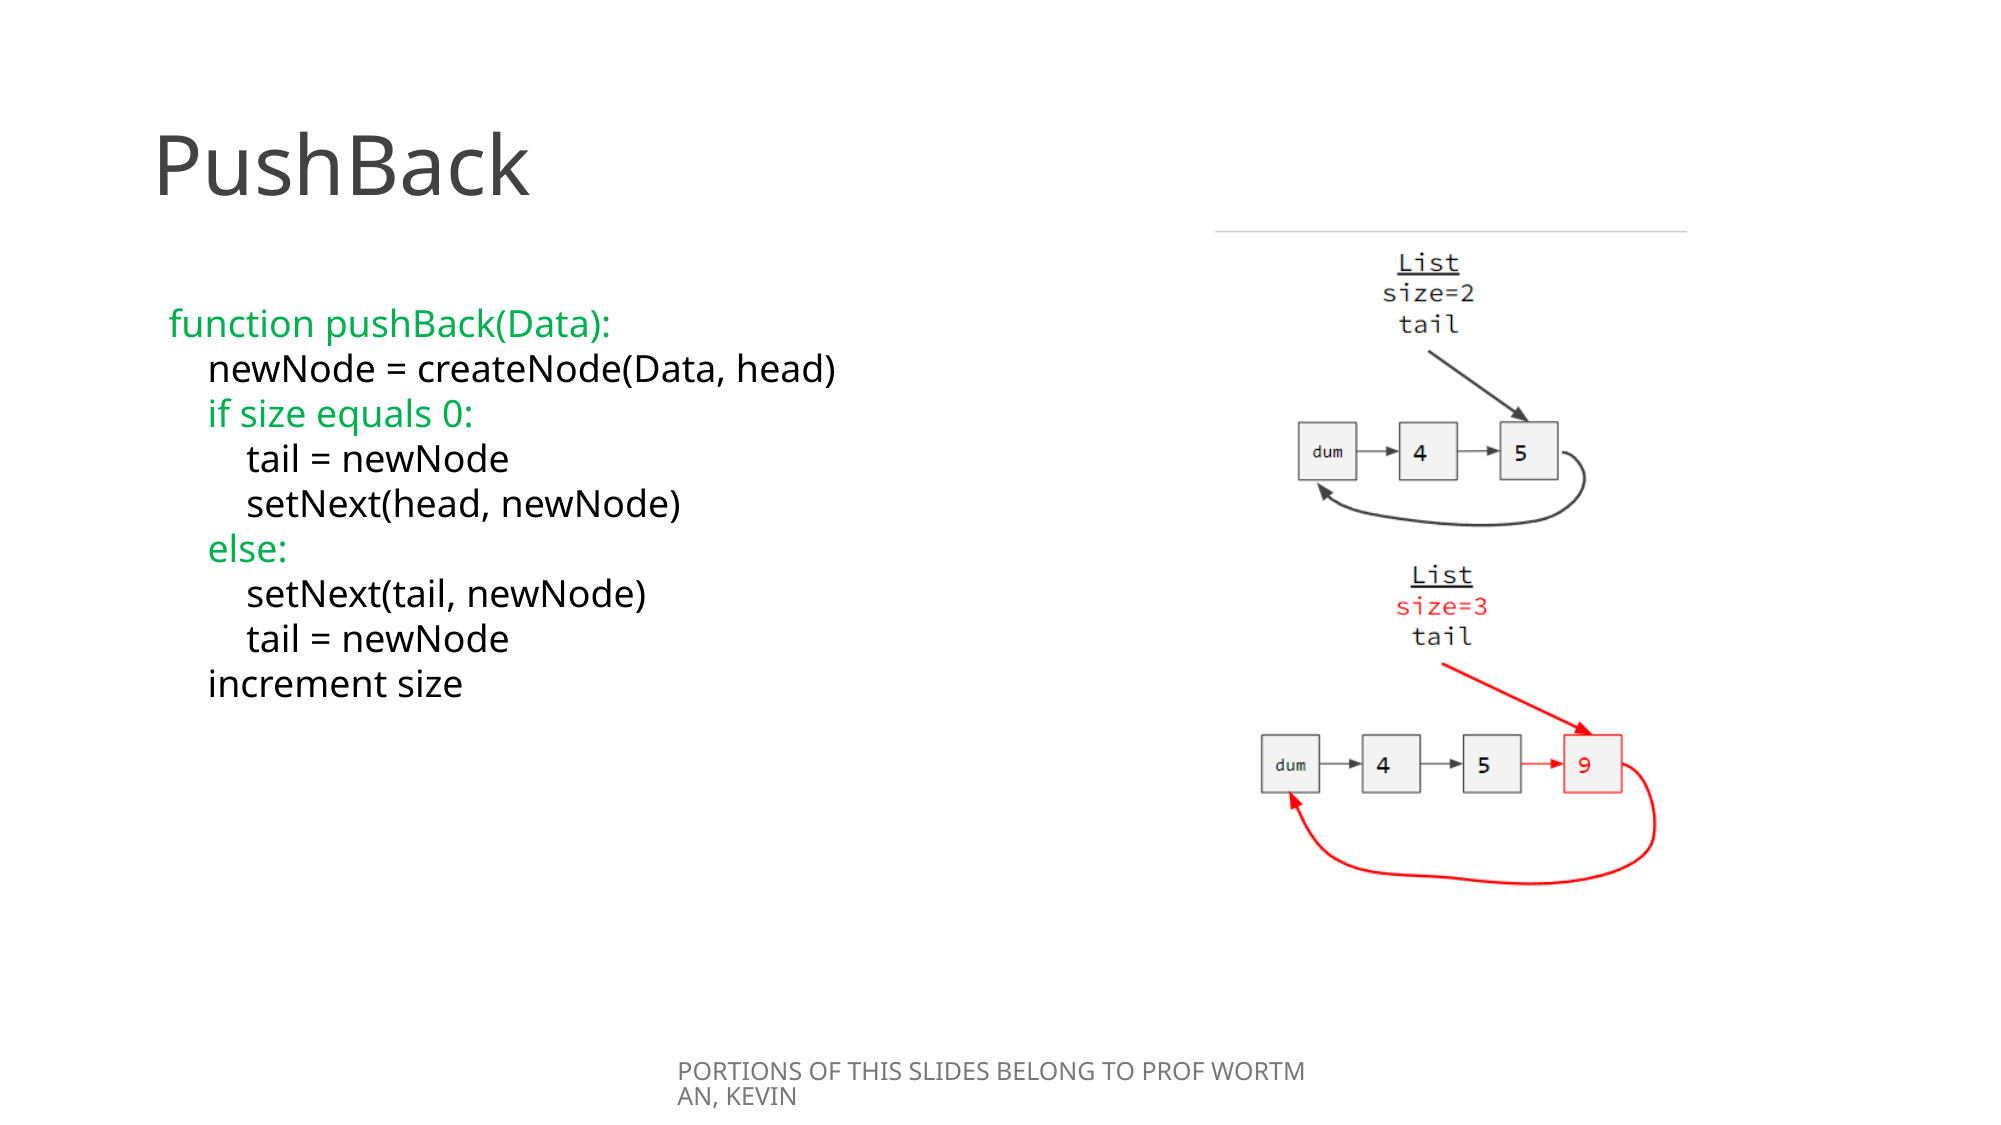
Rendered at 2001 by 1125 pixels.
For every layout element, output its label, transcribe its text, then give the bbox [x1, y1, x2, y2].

title PushBack [137, 59, 1863, 278]
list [1214, 229, 1687, 945]
text_box function pushBack(Data): newNode = createNode(Data, head) if size equals 0: tail = newNode setNext(head, newNode) else: setNext(tail, newNode) tail = newNode increment size [153, 292, 955, 713]
footer PORTIONS OF THIS SLIDES BELONG TO PROF WORTMAN, KEVIN [662, 1042, 1338, 1103]
